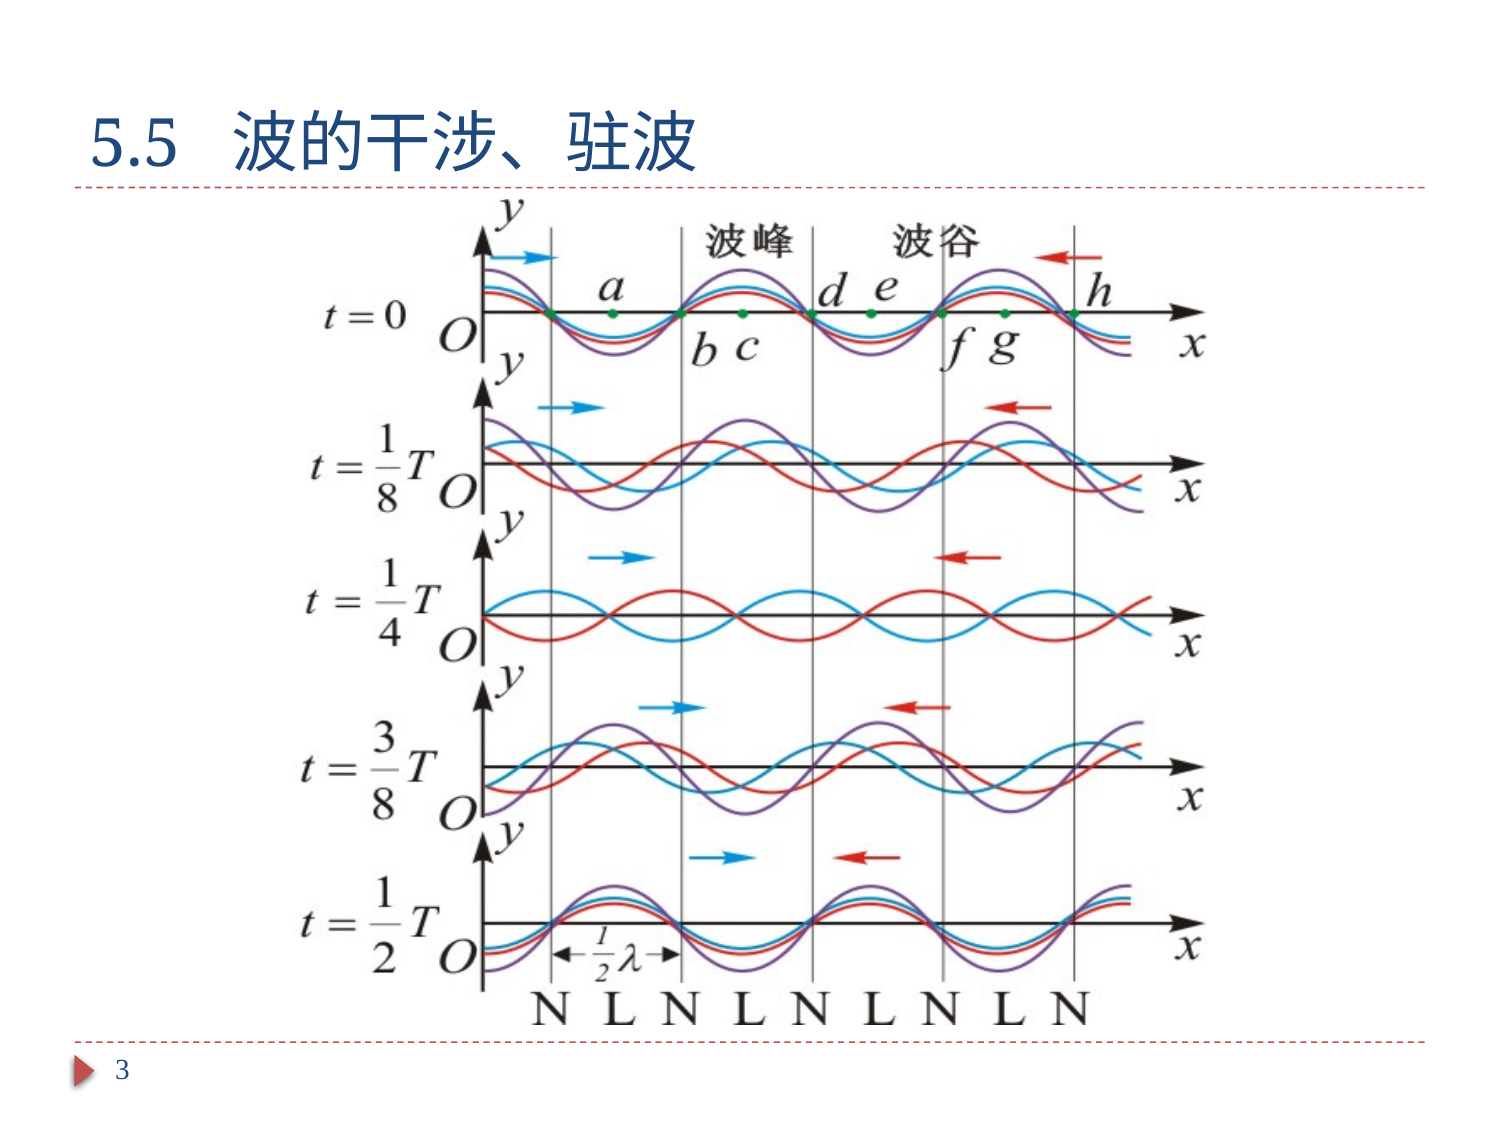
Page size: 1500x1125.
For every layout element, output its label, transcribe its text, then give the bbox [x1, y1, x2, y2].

title 5.5 波的干涉、驻波 [75, 37, 1425, 188]
slide_number 3 [100, 1042, 426, 1103]
picture [293, 199, 1207, 1025]
